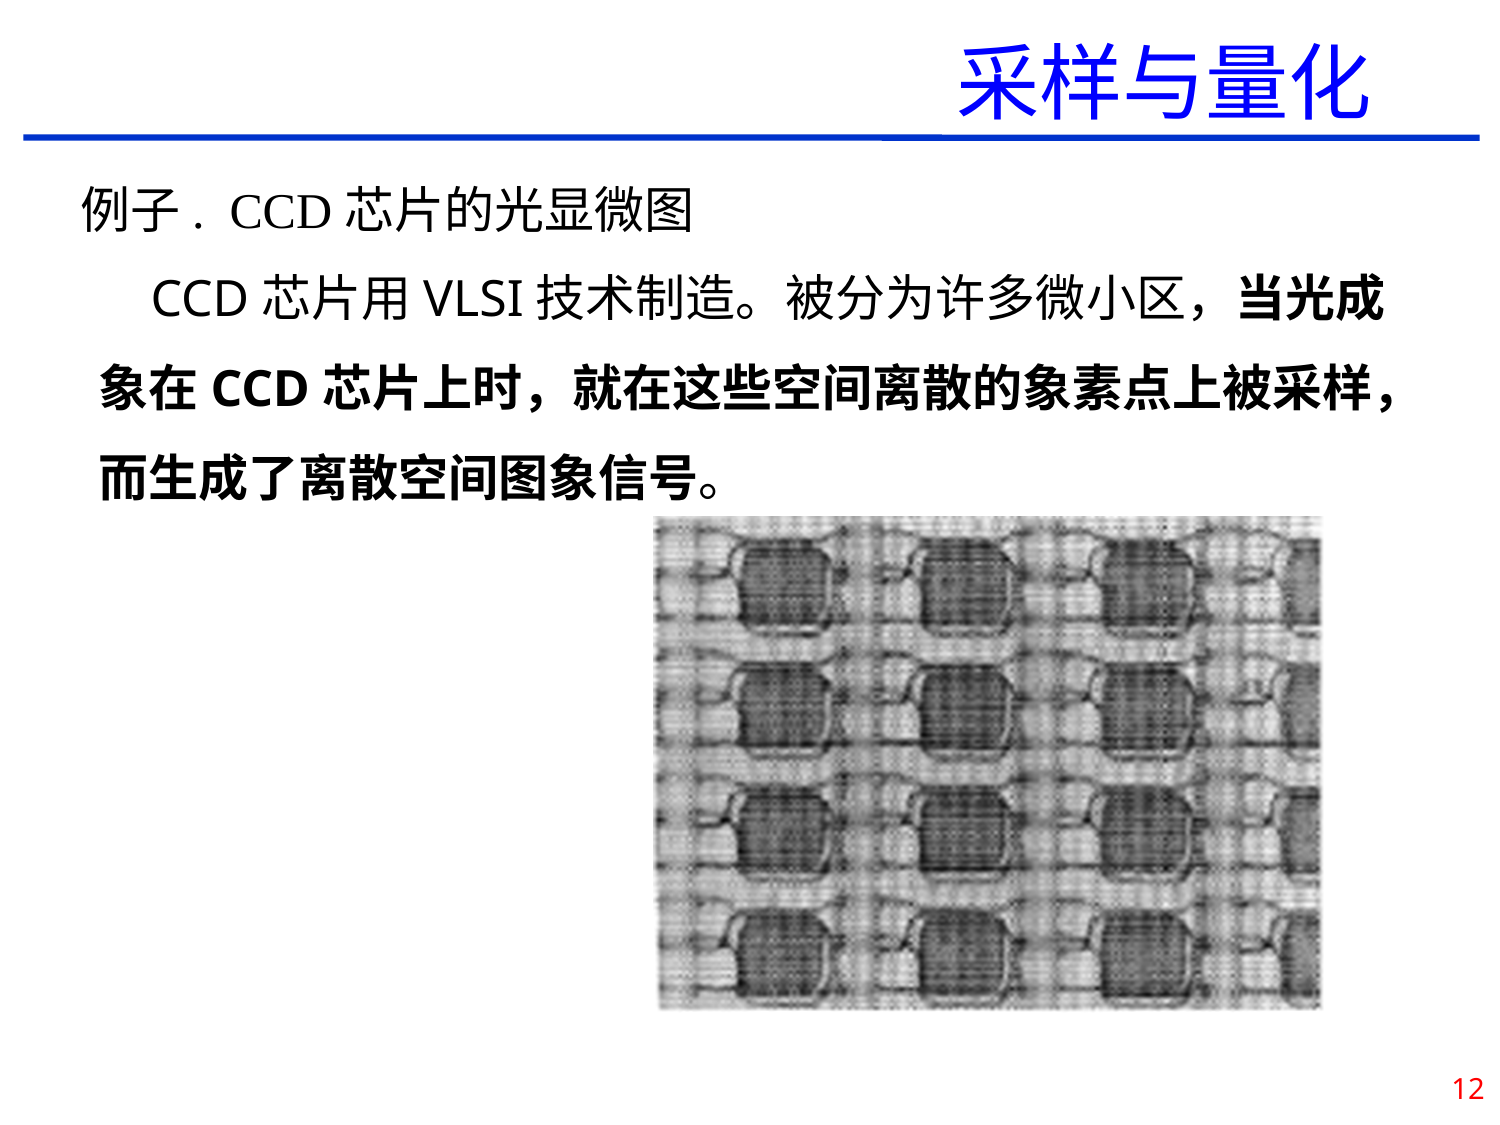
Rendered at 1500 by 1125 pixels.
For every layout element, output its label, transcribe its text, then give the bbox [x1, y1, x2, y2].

picture [653, 516, 1329, 1013]
title 采样与量化 [112, 31, 1388, 139]
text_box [65, 171, 1447, 517]
slide_number 12 [1187, 1062, 1500, 1125]
